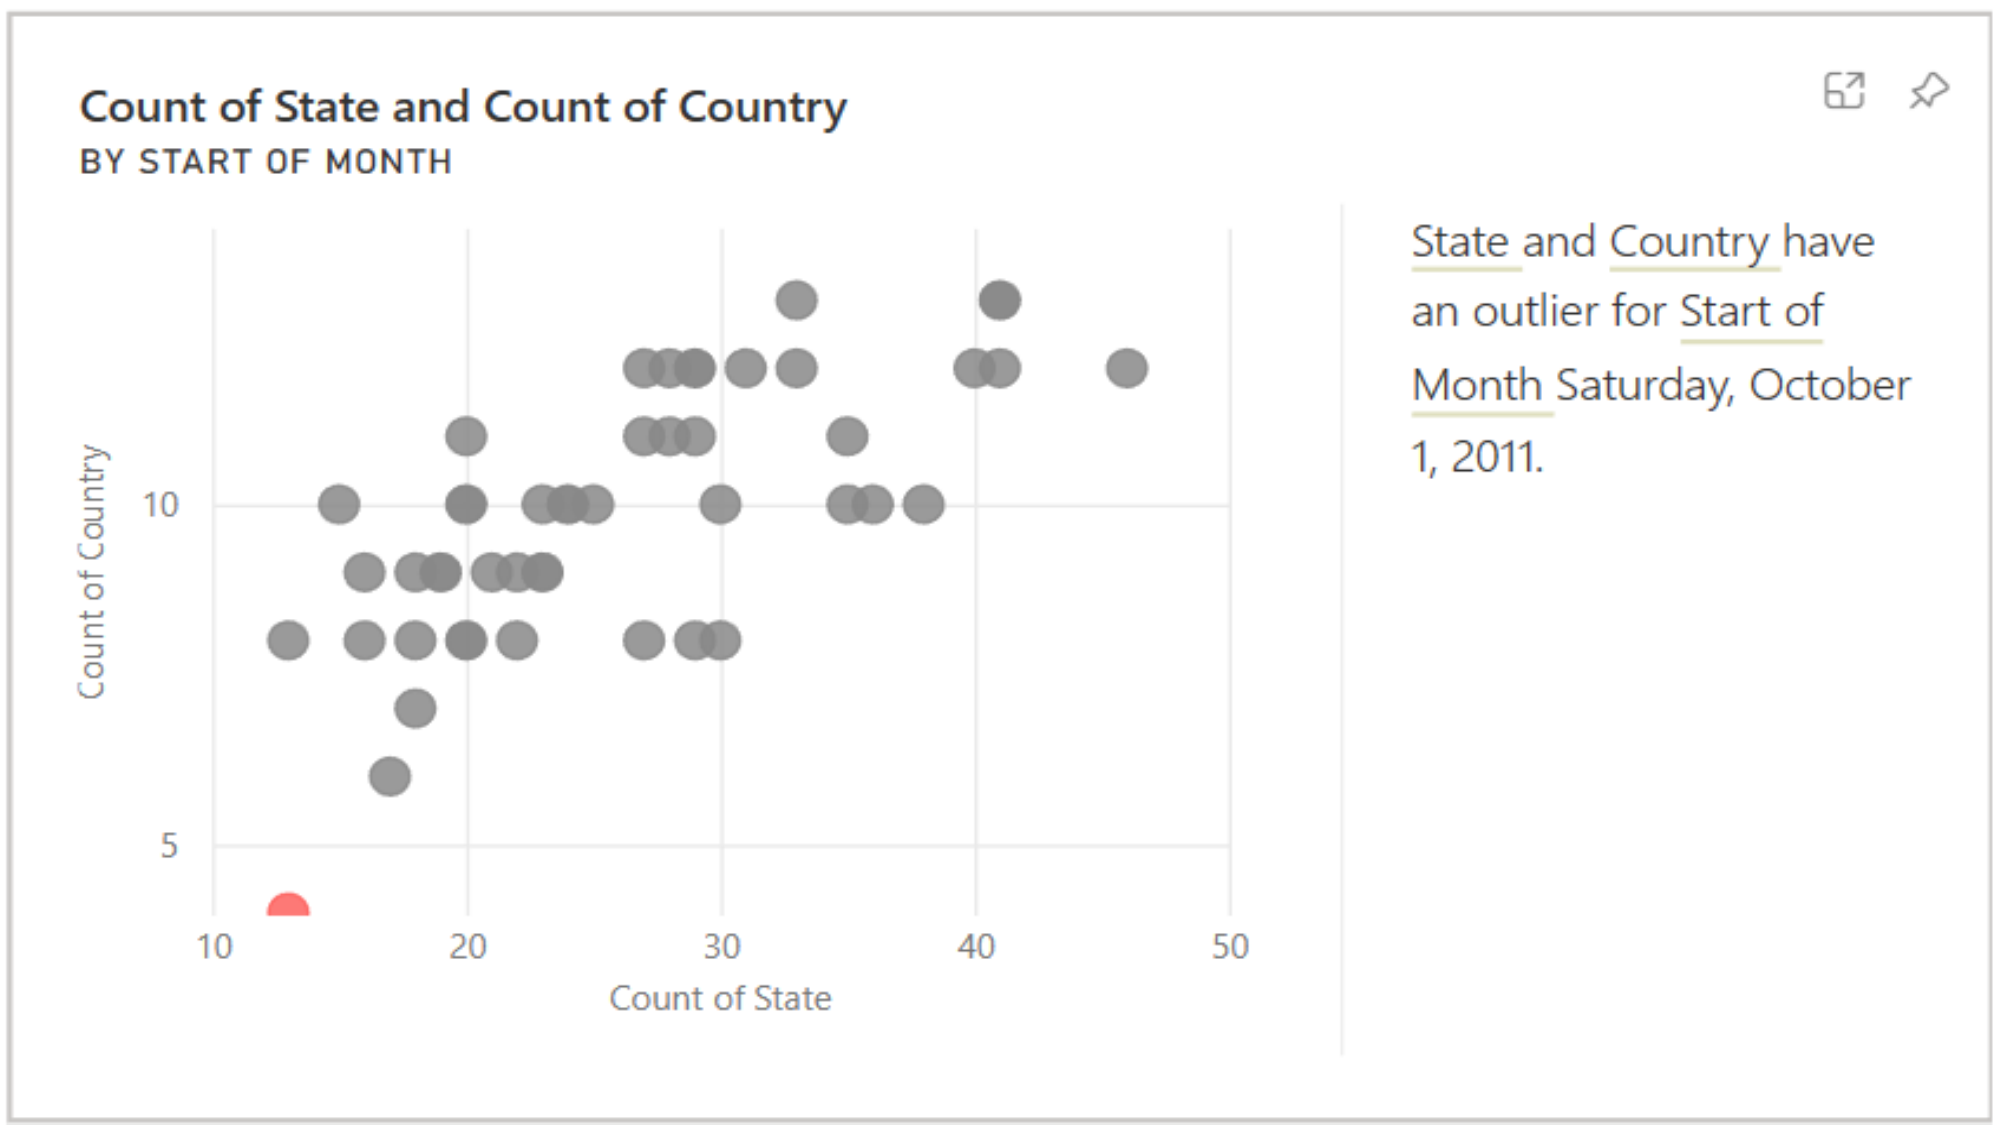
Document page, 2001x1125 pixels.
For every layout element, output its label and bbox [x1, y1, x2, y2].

list [0, 0, 2000, 1125]
